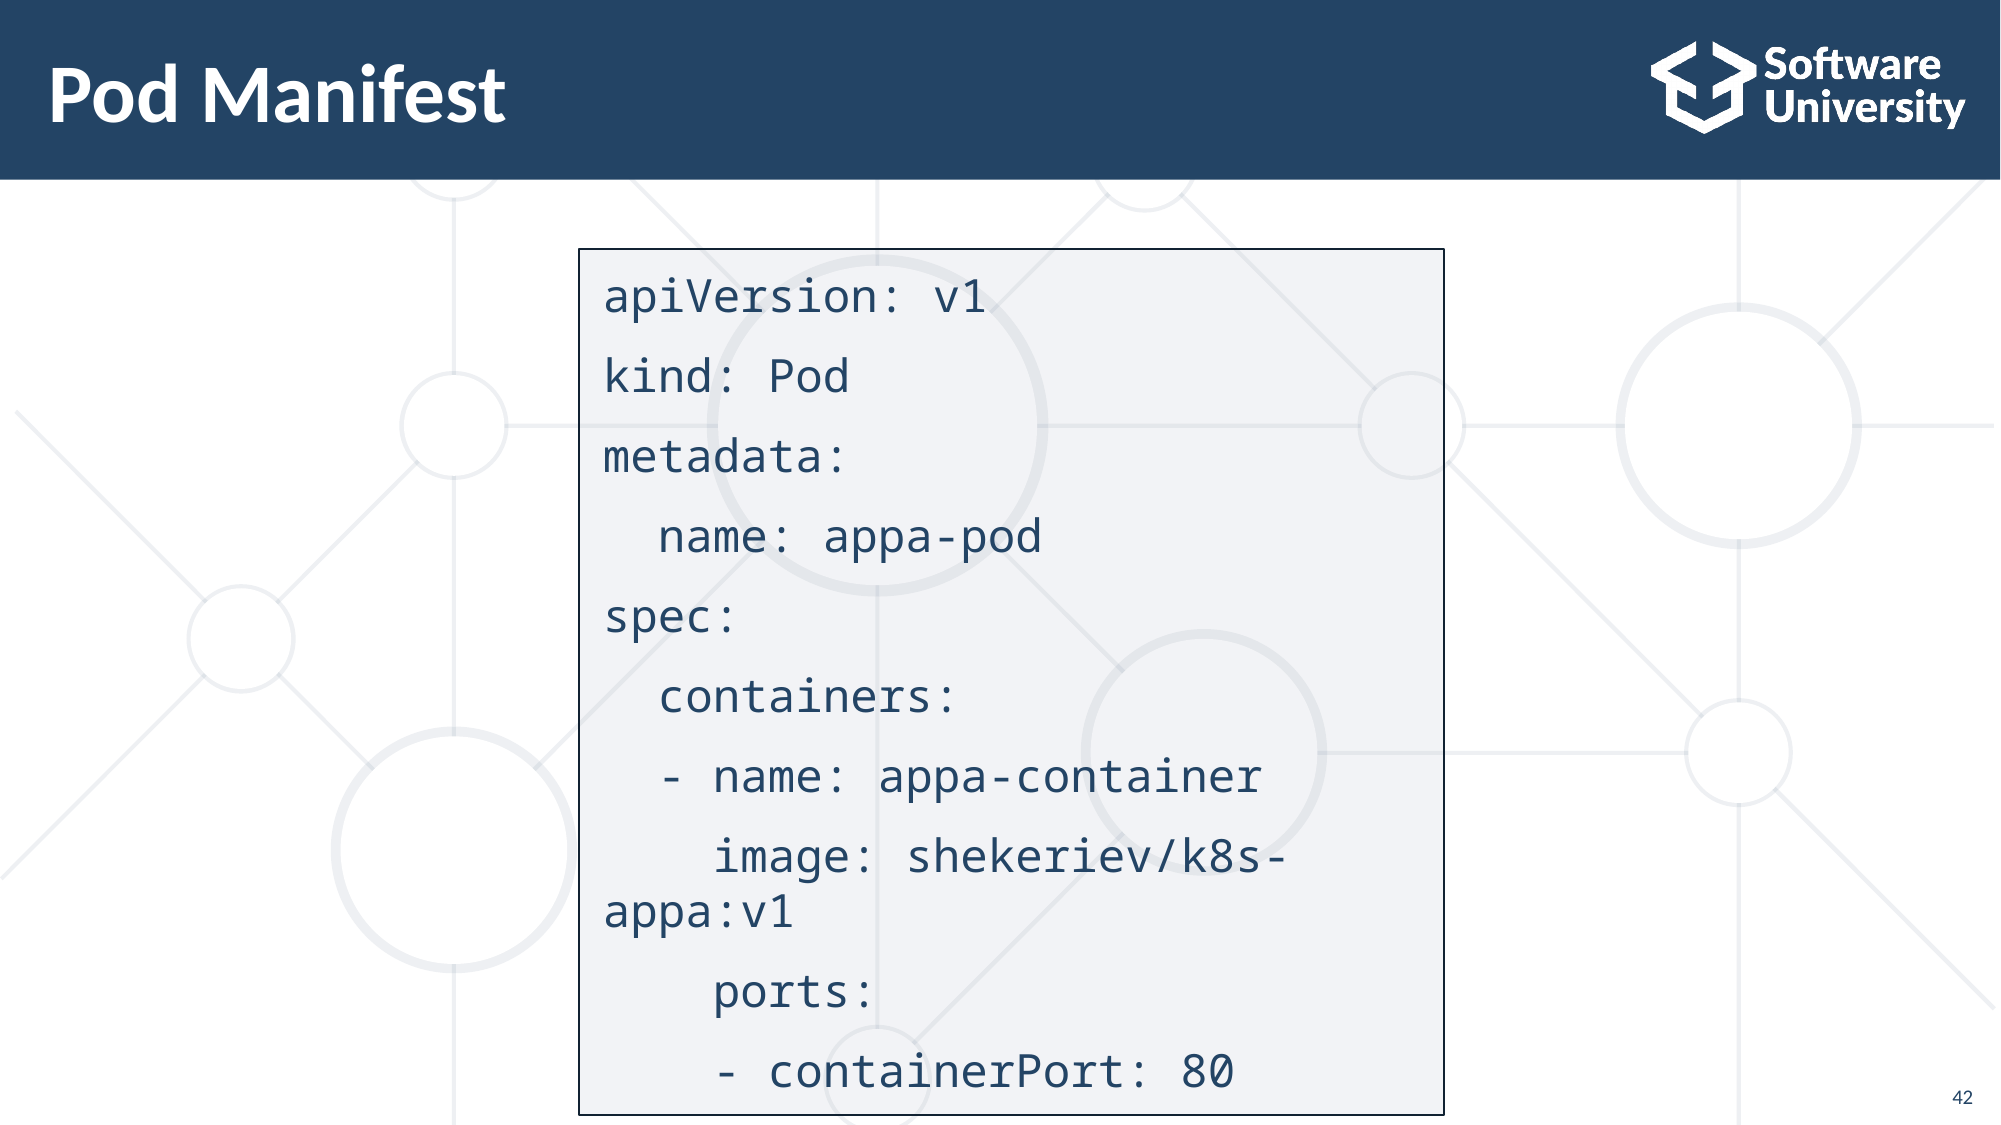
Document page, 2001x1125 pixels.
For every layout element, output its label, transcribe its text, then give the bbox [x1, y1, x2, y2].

text_box apiVersion: v1 kind: Pod metadata: name: appa-pod spec: containers: - name: appa-container image: shekeriev/k8s-appa:v1 ports: - containerPort: 80 [579, 249, 1444, 1115]
slide_number 42 [1927, 1067, 1989, 1117]
title Pod Manifest [31, 16, 1625, 162]
picture [1651, 41, 1966, 134]
